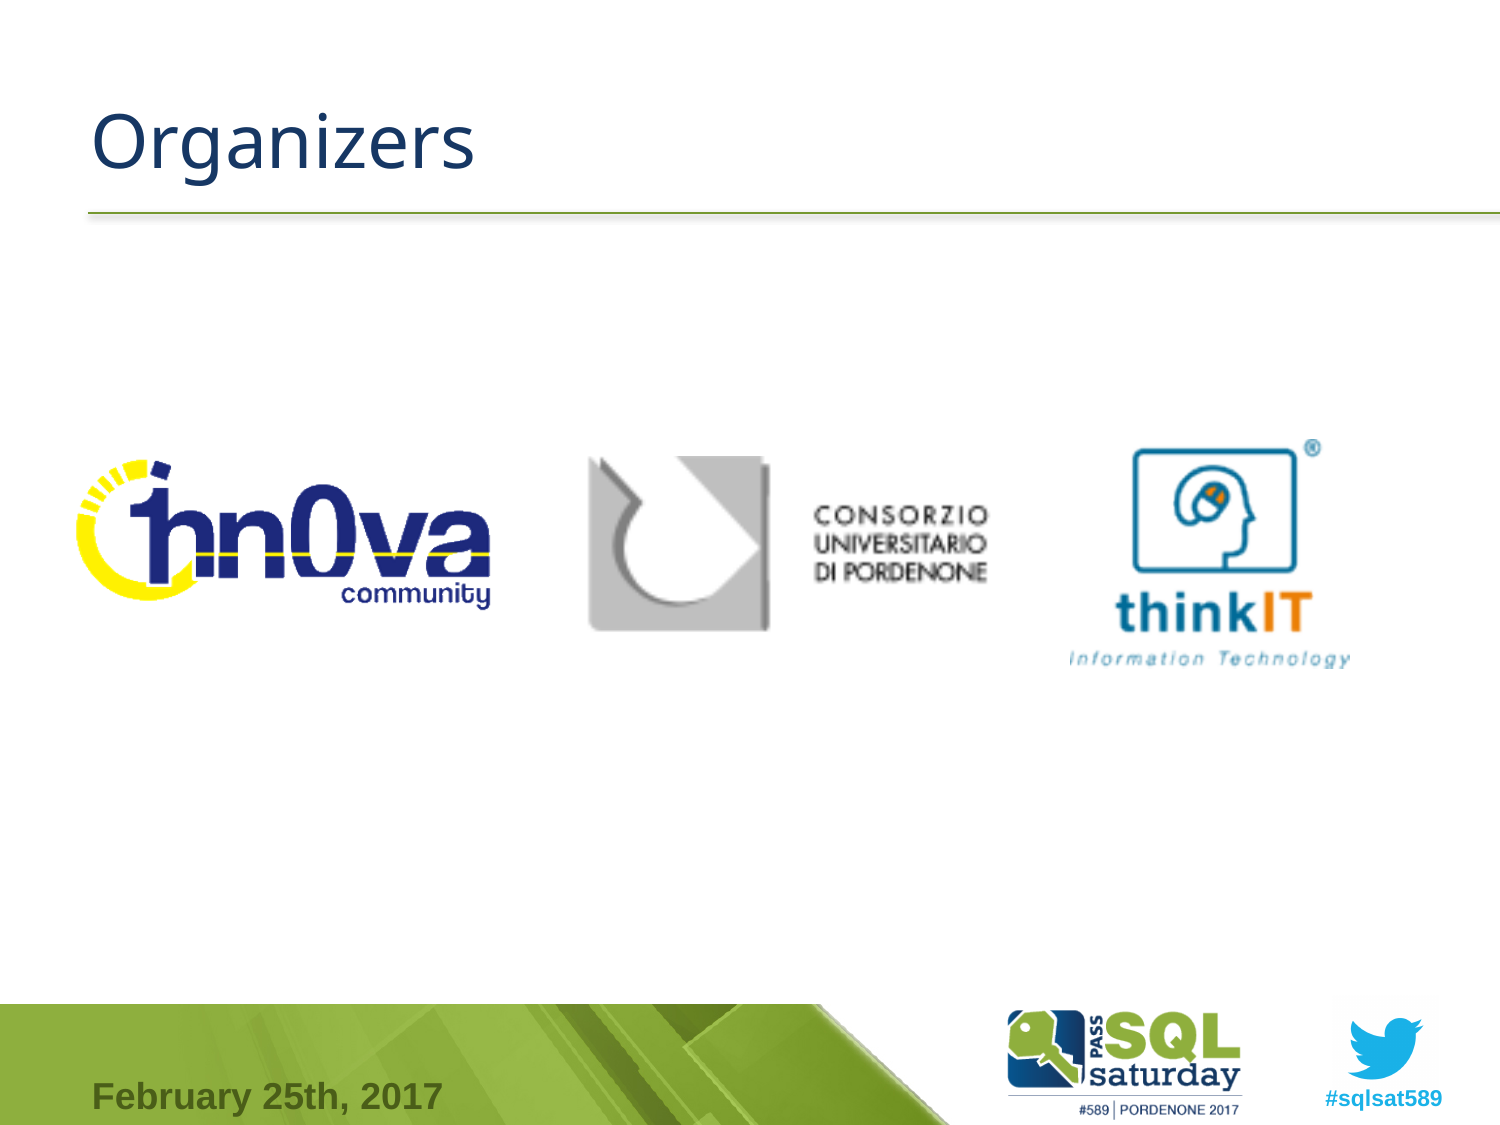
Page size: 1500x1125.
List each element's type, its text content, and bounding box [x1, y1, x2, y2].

picture [74, 456, 494, 615]
picture [0, 1004, 1282, 1125]
picture [1070, 439, 1350, 670]
picture [1332, 995, 1439, 1102]
picture [536, 456, 1044, 635]
title Organizers [75, 45, 1425, 233]
